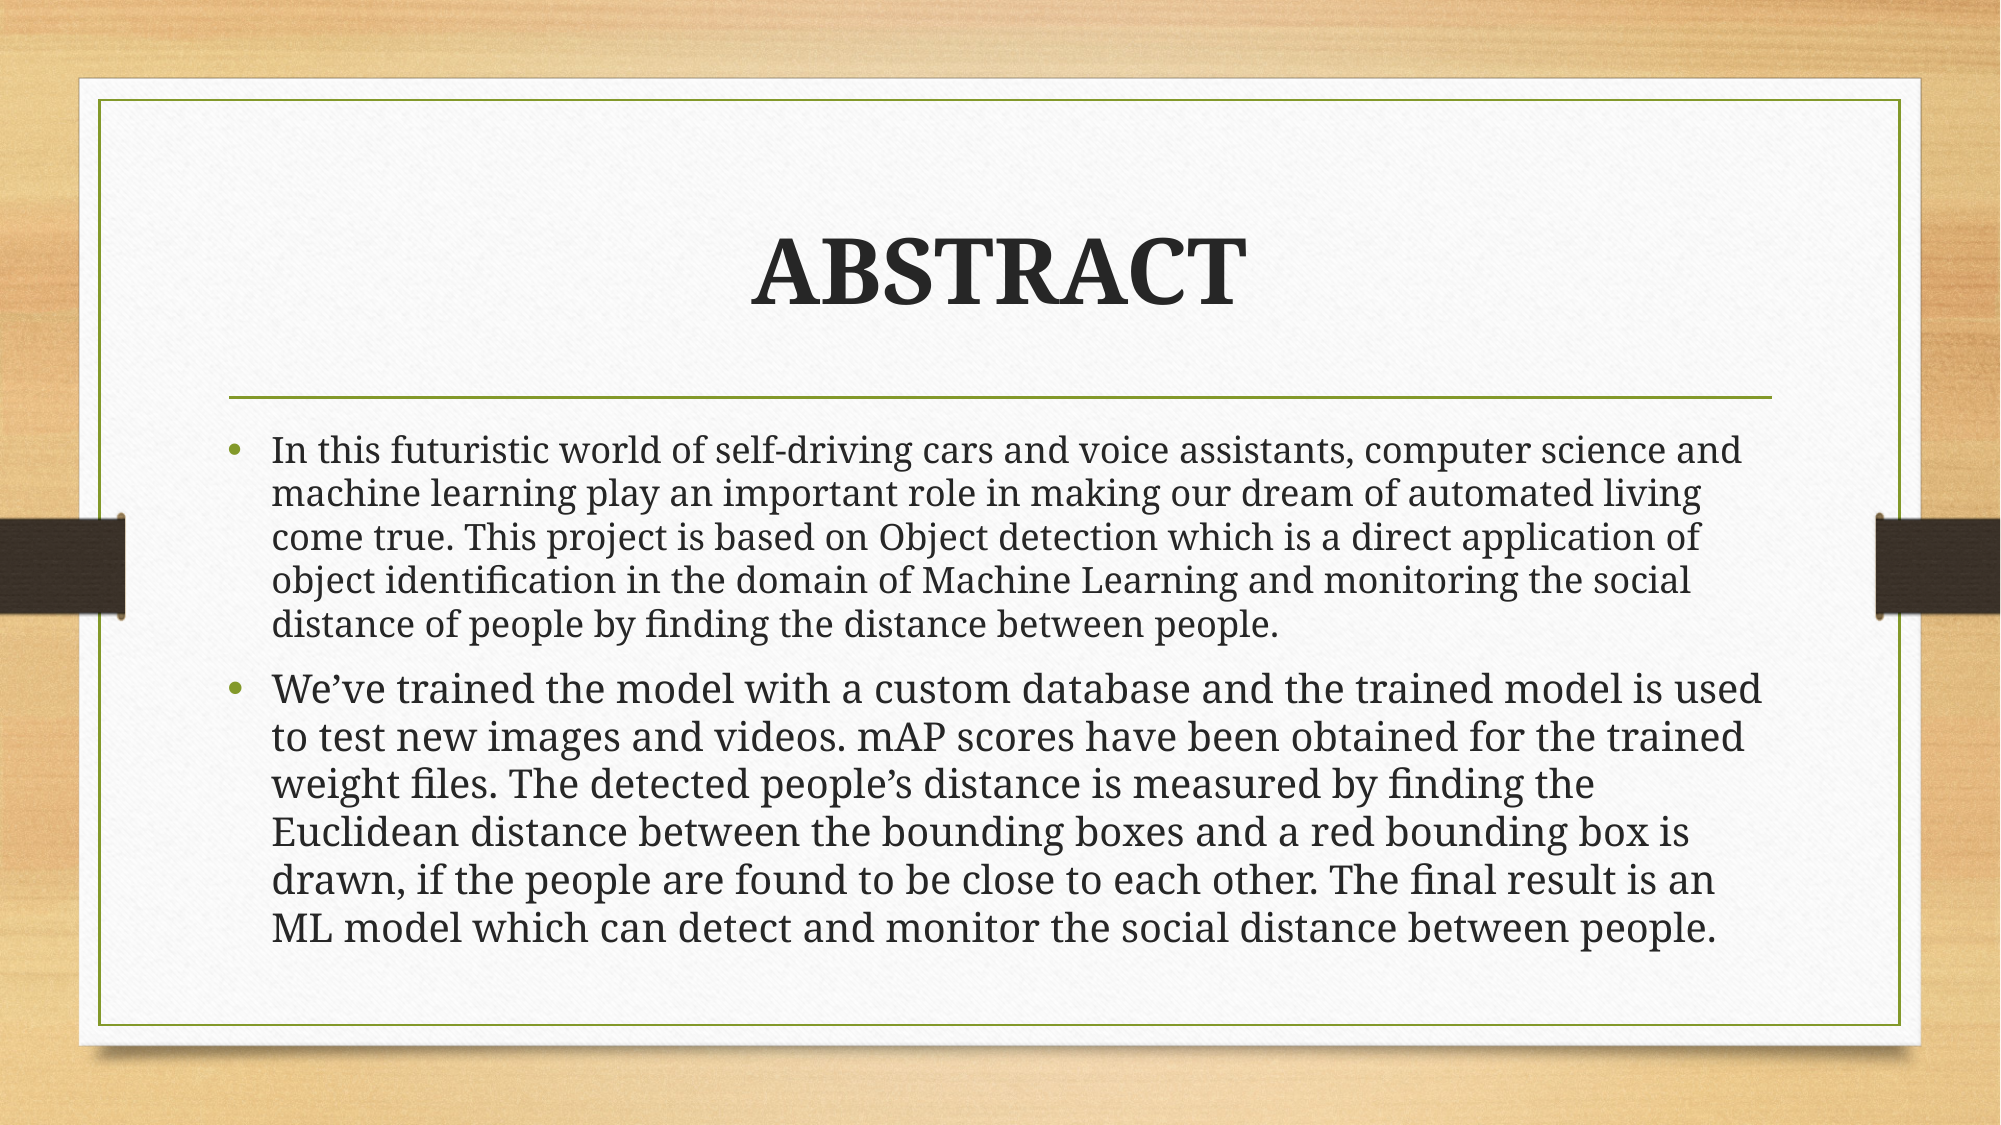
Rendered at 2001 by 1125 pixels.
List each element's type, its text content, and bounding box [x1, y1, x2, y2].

title ABSTRACT [212, 161, 1788, 375]
list In this futuristic world of self-driving cars and voice assistants, computer science and machine learning play an important role in making our dream of automated living come true. This project is based on Object detection which is a direct application of object identification in the domain of Machine Learning and monitoring the social distance of people by finding the distance between people. We’ve trained the model with a custom database and the trained model is used to test new images and videos. mAP scores have been obtained for the trained weight files. The detected people’s distance is measured by finding the Euclidean distance between the bounding boxes and a red bounding box is drawn, if the people are found to be close to each other. The final result is an ML model which can detect and monitor the social distance between people. [212, 419, 1788, 964]
picture [0, 0, 2001, 1125]
